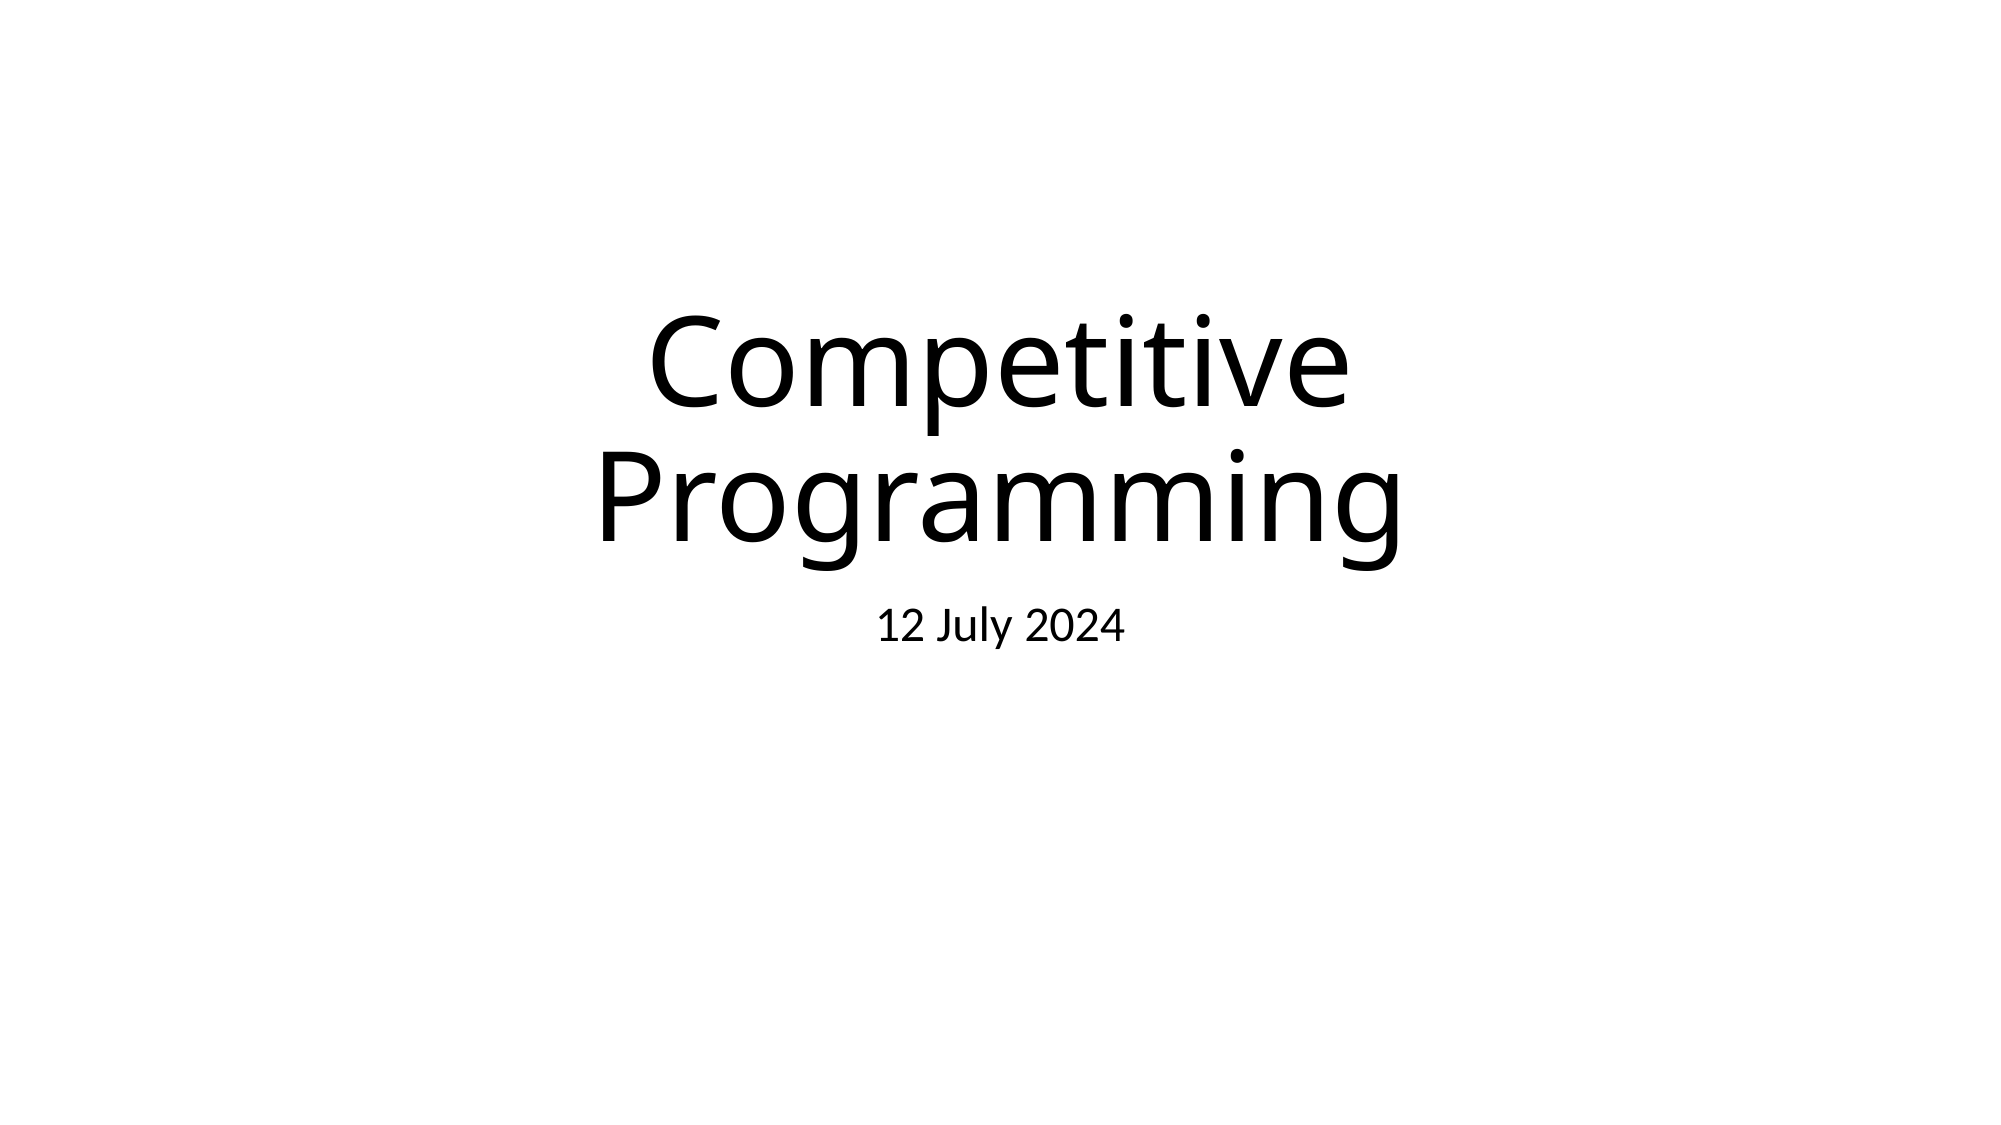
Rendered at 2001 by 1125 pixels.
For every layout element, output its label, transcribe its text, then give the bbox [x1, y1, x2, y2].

title Competitive Programming [249, 184, 1750, 576]
subtitle 12 July 2024 [249, 590, 1750, 863]
